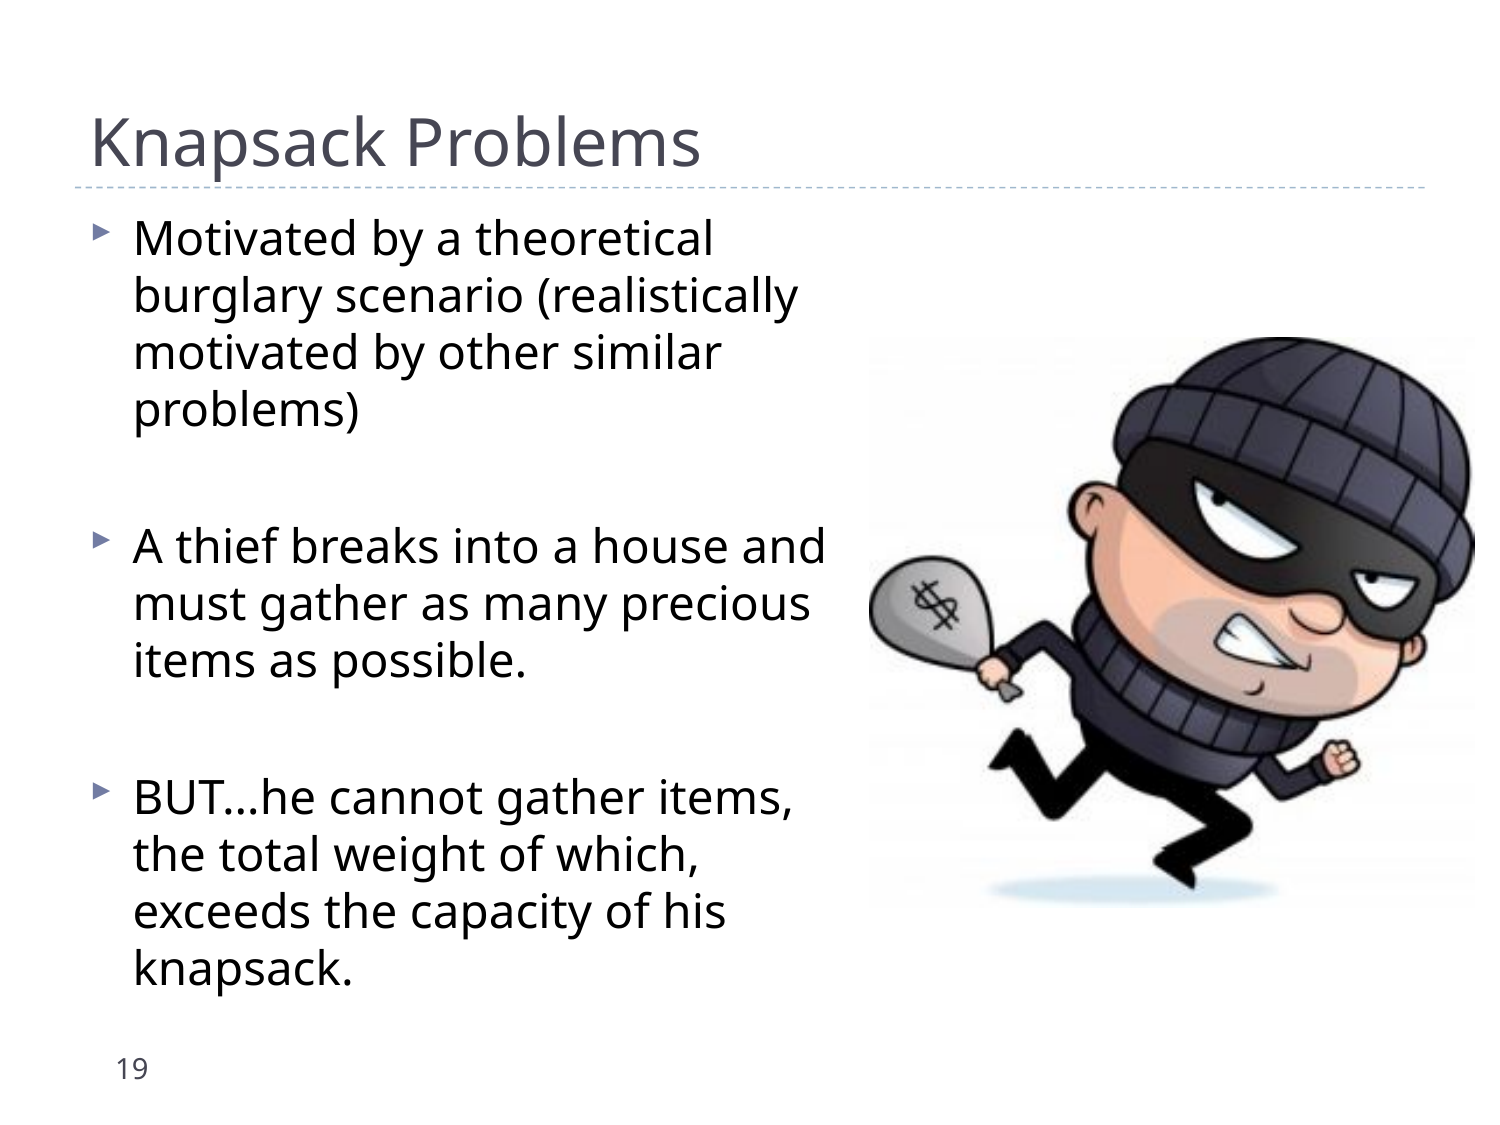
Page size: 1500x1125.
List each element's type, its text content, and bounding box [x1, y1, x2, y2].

slide_number 19 [100, 1042, 426, 1103]
title Knapsack Problems [75, 24, 1425, 188]
picture [869, 337, 1476, 909]
list Motivated by a theoretical burglary scenario (realistically motivated by other similar problems) A thief breaks into a house and must gather as many precious items as possible. BUT…he cannot gather items, the total weight of which, exceeds the capacity of his knapsack. [75, 200, 850, 1010]
